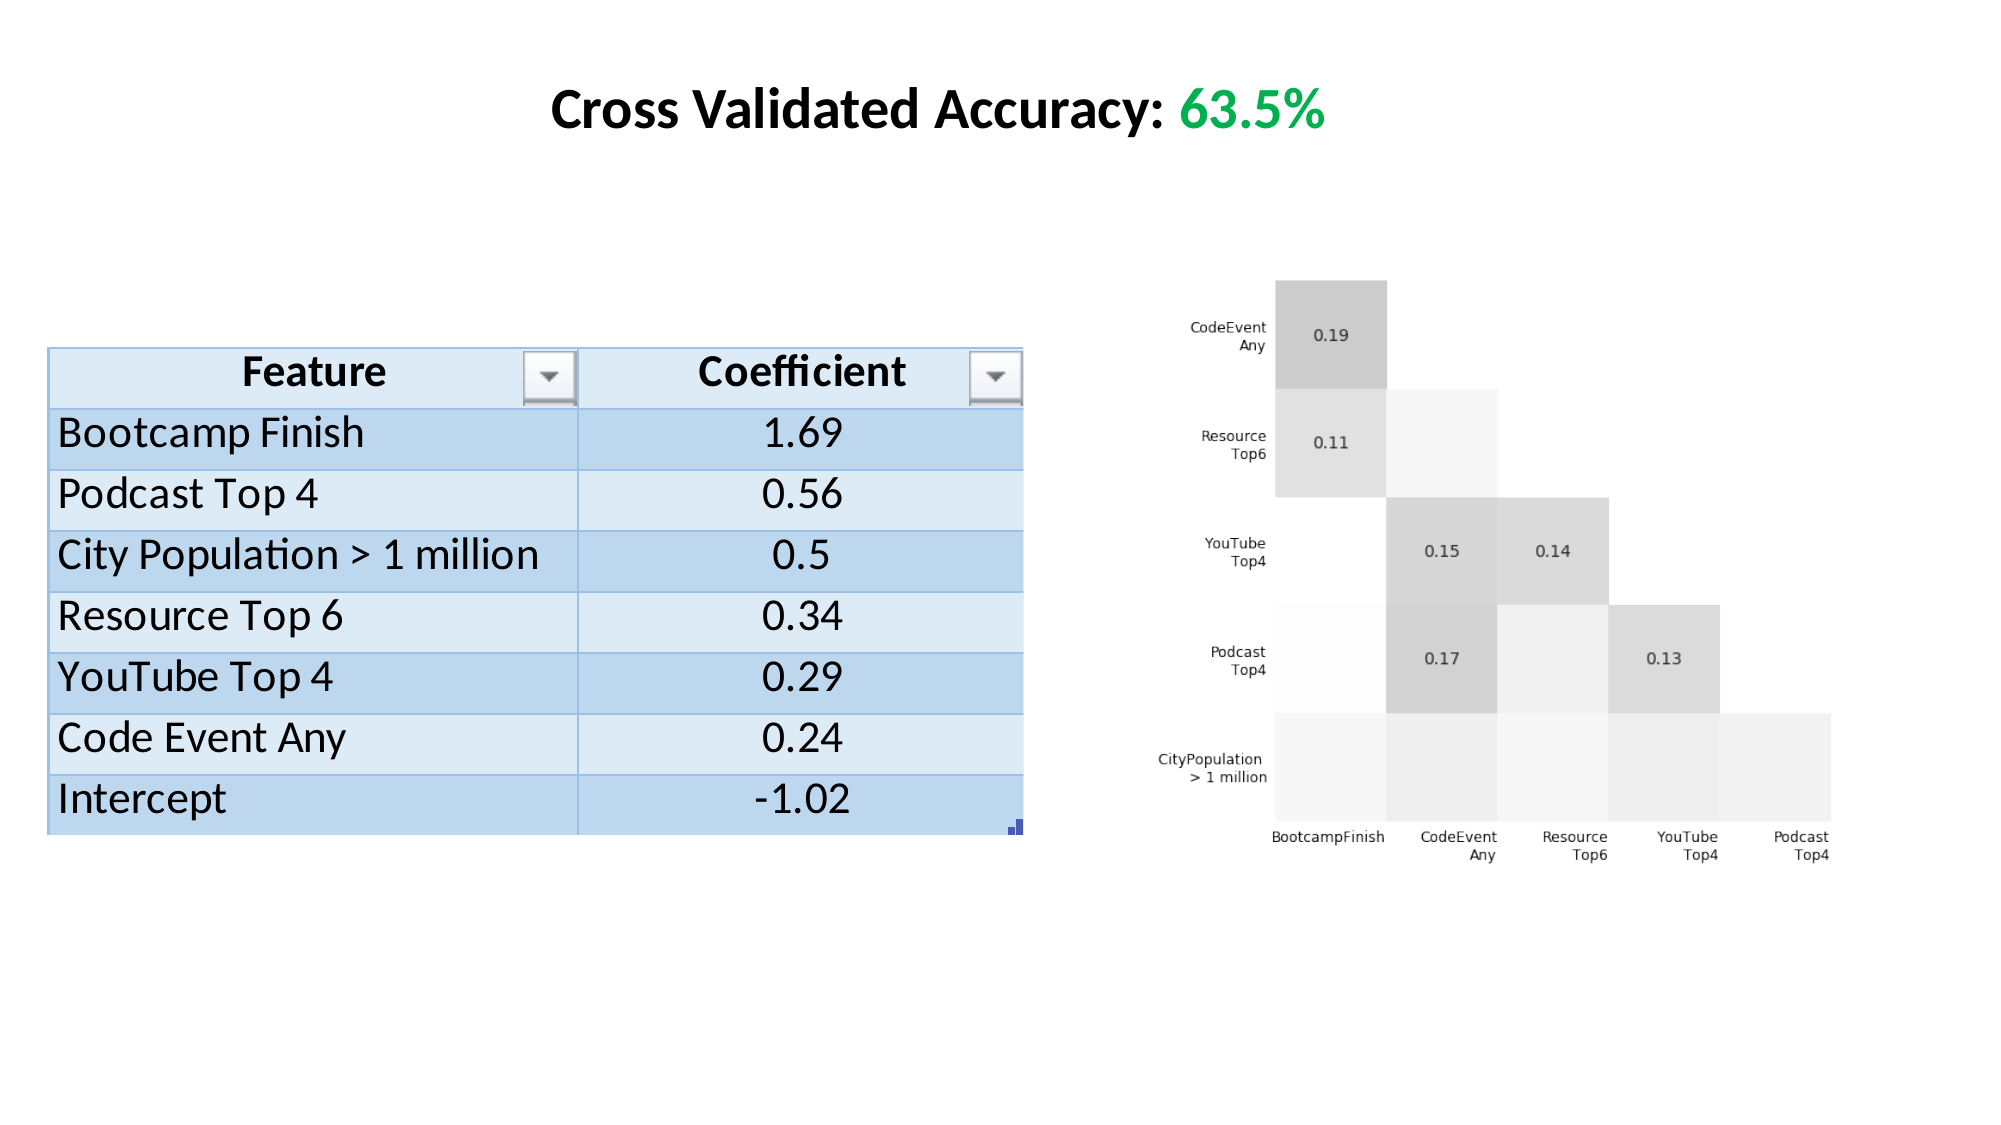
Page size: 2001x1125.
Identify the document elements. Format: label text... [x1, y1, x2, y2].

picture [1150, 161, 1953, 872]
text_box Cross Validated Accuracy: 63.5% [536, 62, 1376, 148]
picture [47, 346, 1026, 838]
